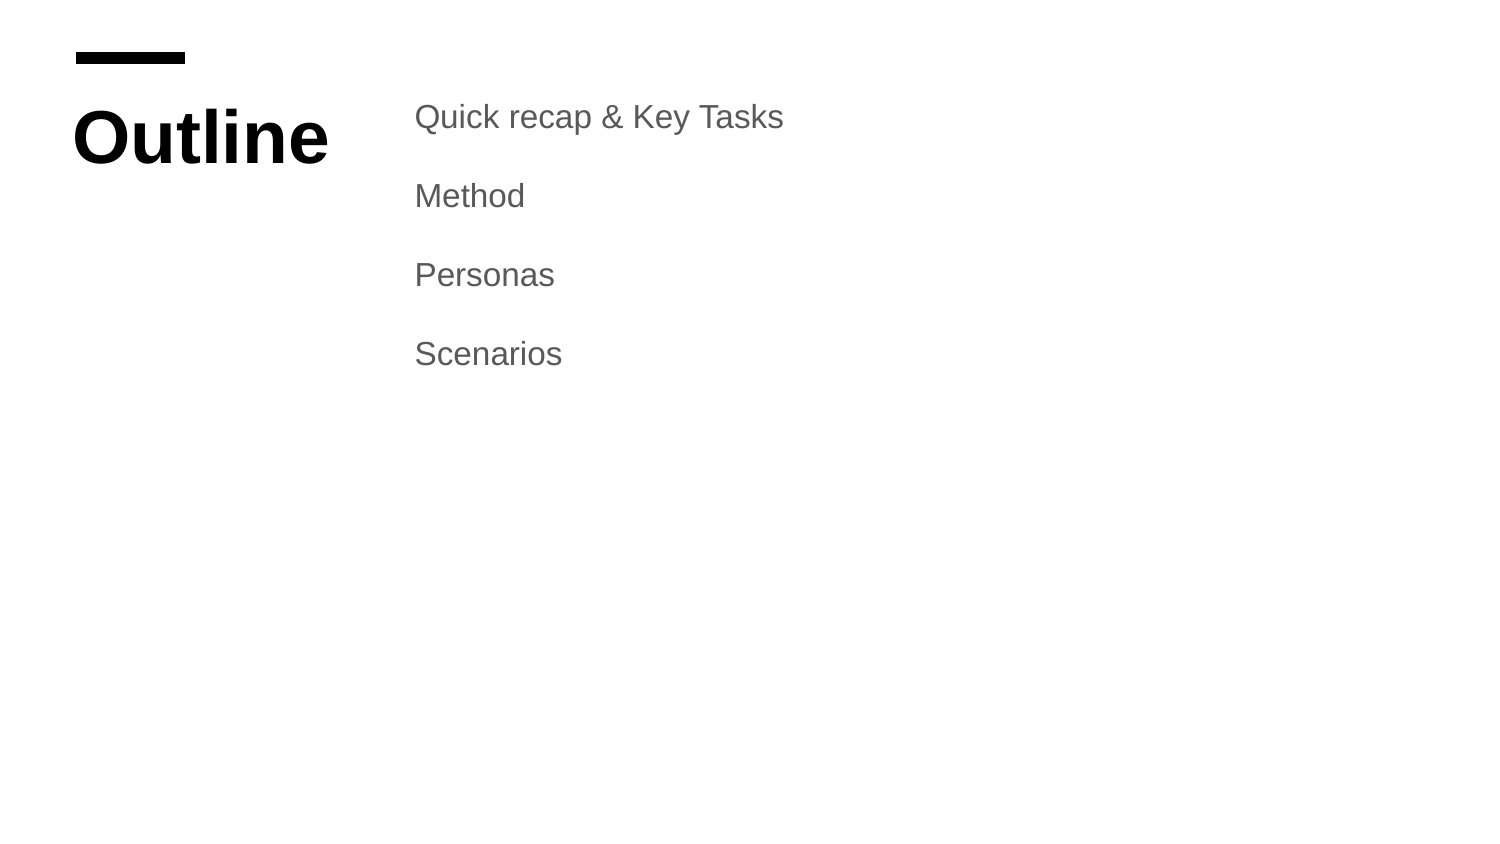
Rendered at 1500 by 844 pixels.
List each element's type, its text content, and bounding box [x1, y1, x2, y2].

title Outline [57, 73, 362, 749]
list Quick recap & Key Tasks Method Personas Scenarios [362, 73, 1443, 749]
